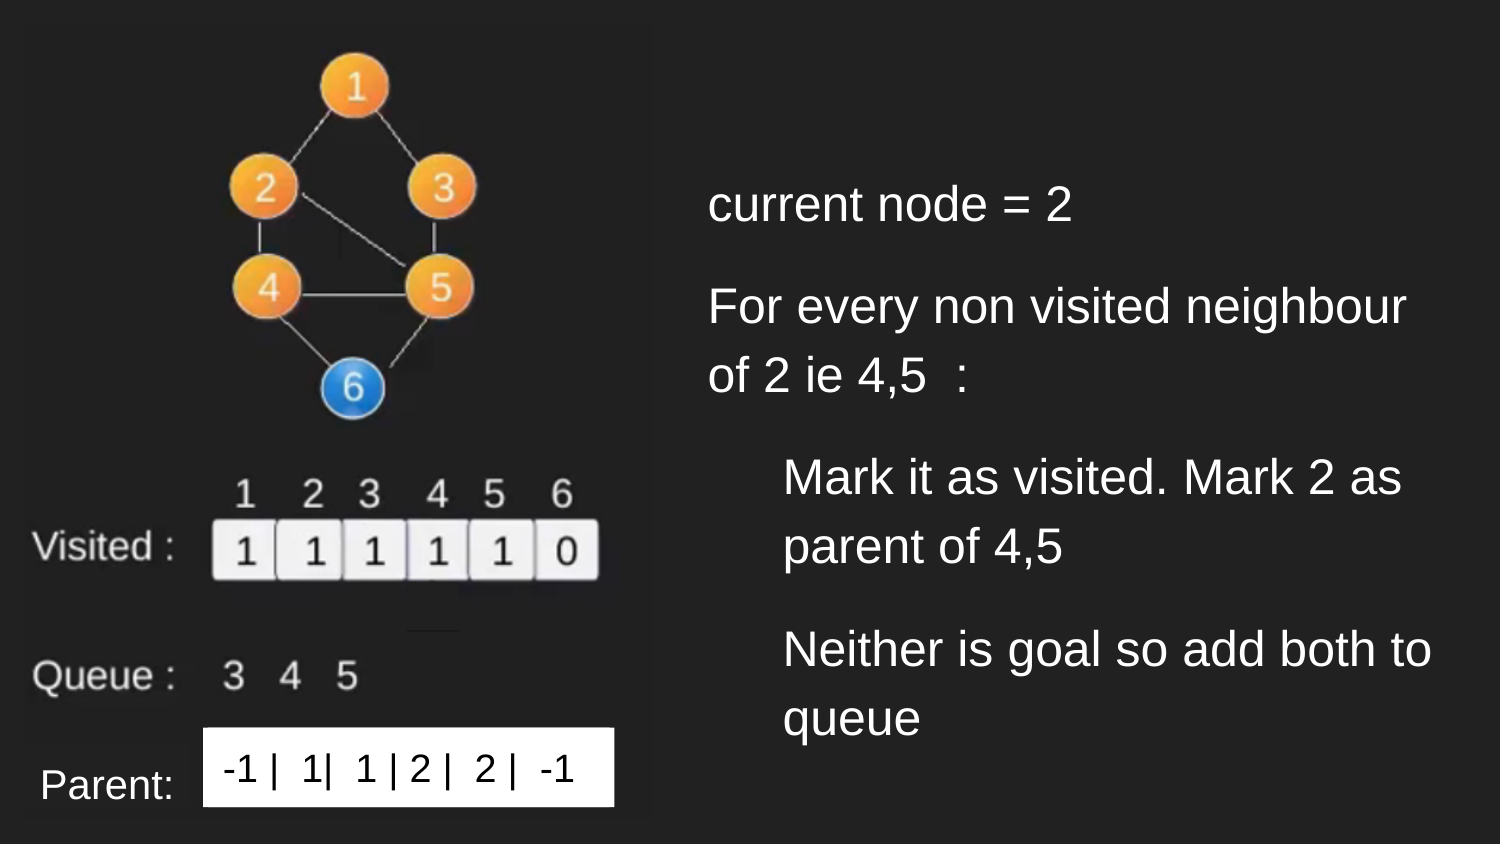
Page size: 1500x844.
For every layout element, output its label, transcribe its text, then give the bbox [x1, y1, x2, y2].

list current node = 2 For every non visited neighbour of 2 ie 4,5 : Mark it as visited. Mark 2 as parent of 4,5 Neither is goal so add both to queue [692, 147, 1467, 667]
picture [24, 24, 653, 819]
